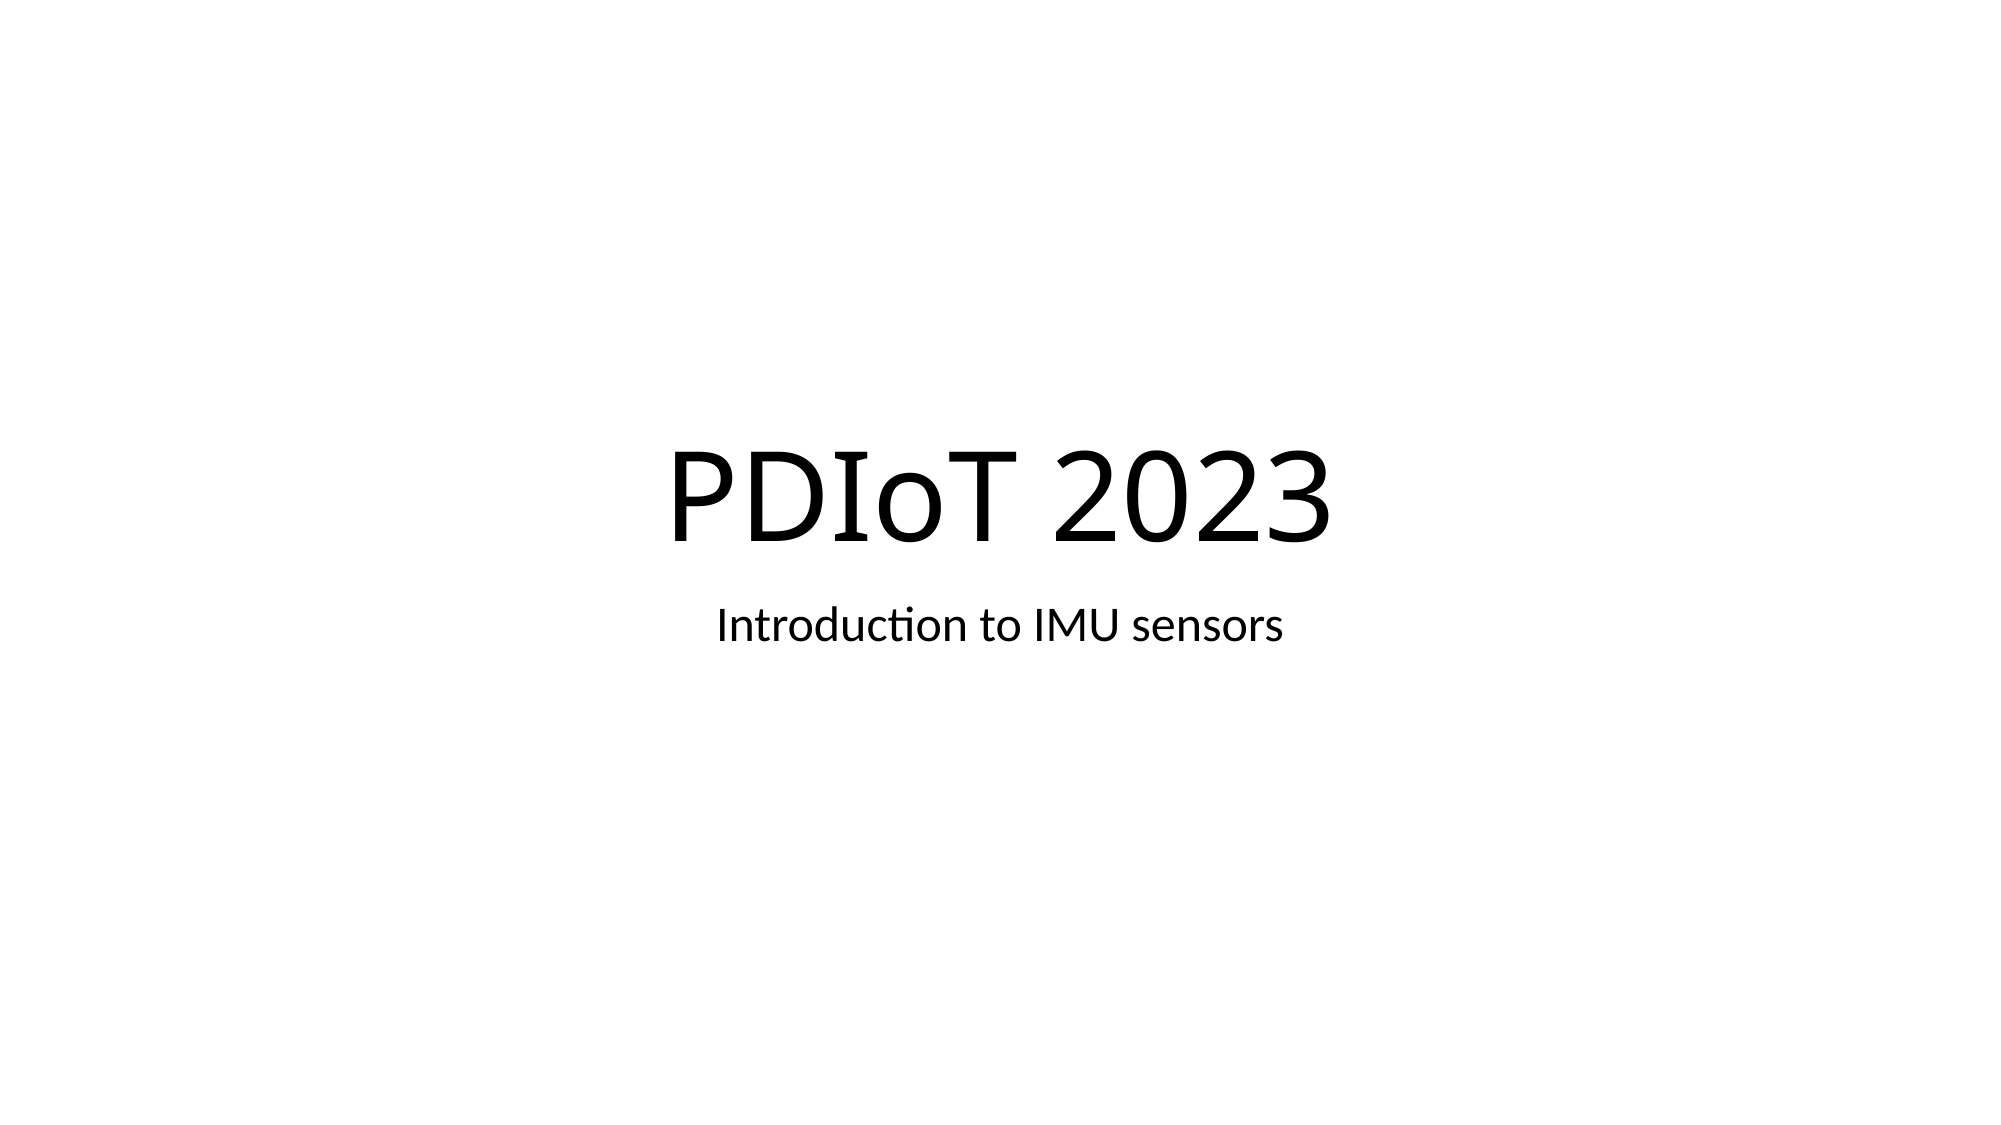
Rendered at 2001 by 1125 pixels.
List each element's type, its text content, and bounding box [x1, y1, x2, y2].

title PDIoT 2023 [249, 184, 1750, 576]
subtitle Introduction to IMU sensors [249, 590, 1750, 863]
